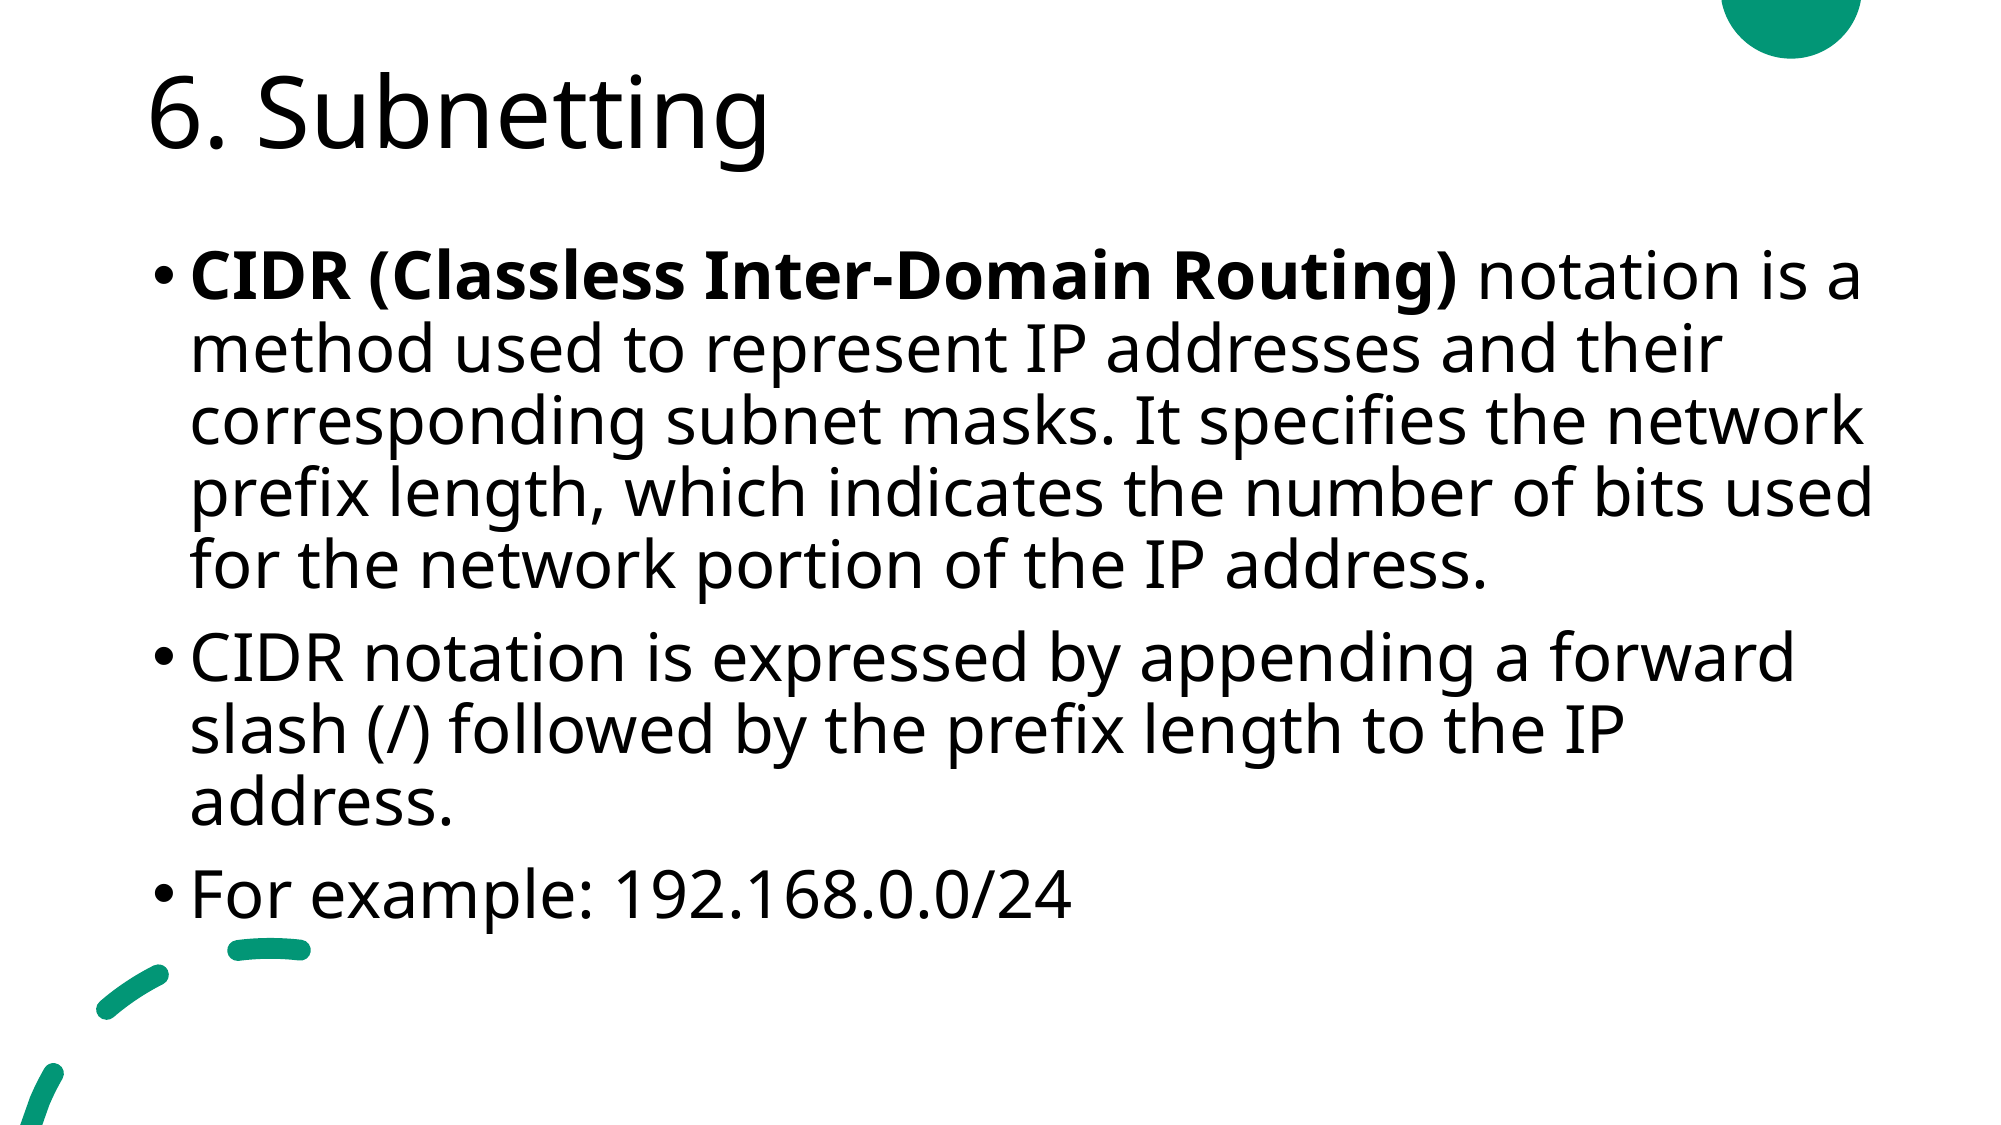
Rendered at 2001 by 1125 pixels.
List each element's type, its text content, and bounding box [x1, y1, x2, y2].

title 6. Subnetting [131, 34, 1857, 198]
text_box [975, 537, 1025, 588]
list CIDR (Classless Inter-Domain Routing) notation is a method used to represent IP addresses and their corresponding subnet masks. It specifies the network prefix length, which indicates the number of bits used for the network portion of the IP address. CIDR notation is expressed by appending a forward slash (/) followed by the prefix length to the IP address. For example: 192.168.0.0/24 [137, 234, 1896, 1041]
